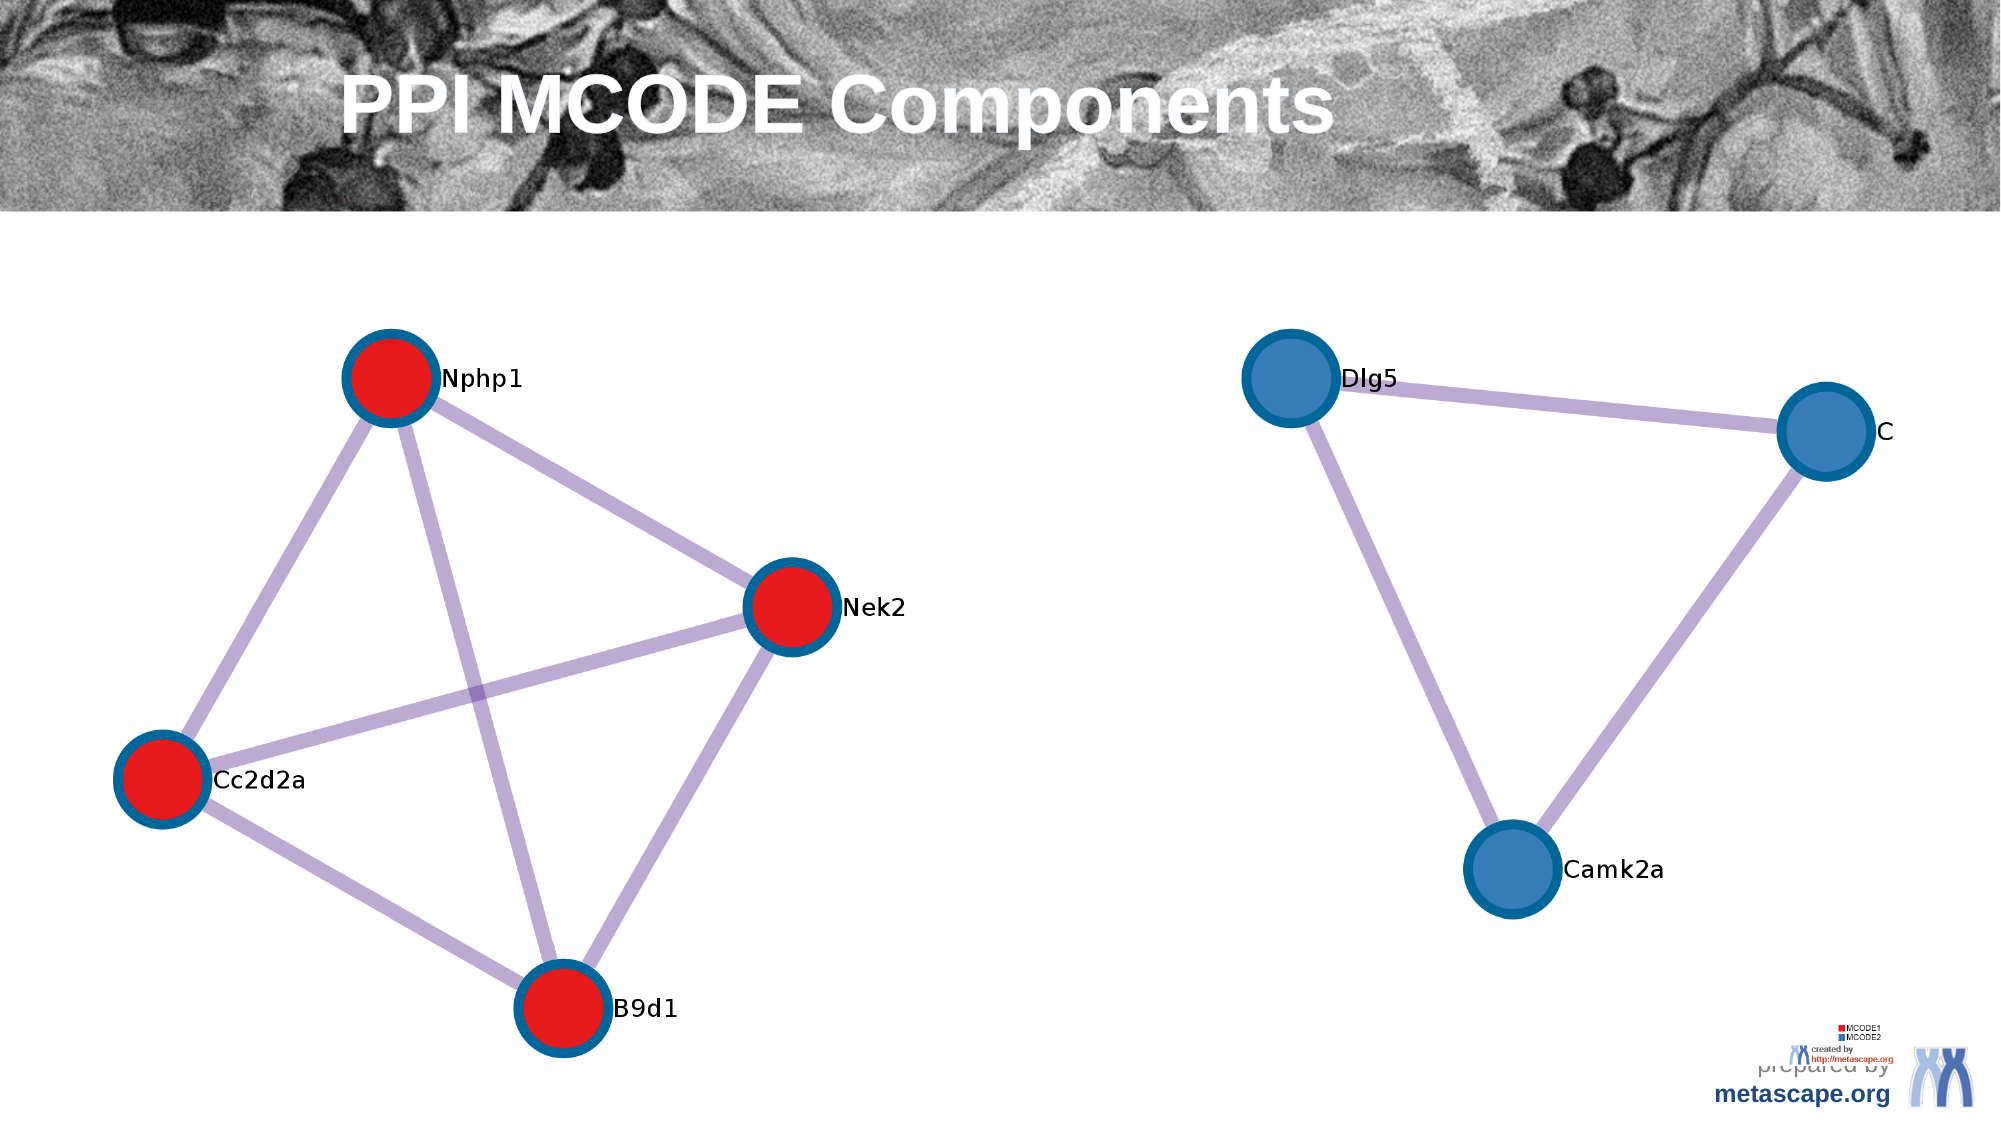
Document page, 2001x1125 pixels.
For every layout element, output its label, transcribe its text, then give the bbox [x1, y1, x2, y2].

picture [0, 0, 2001, 1125]
title PPI MCODE Components [323, 11, 1501, 187]
